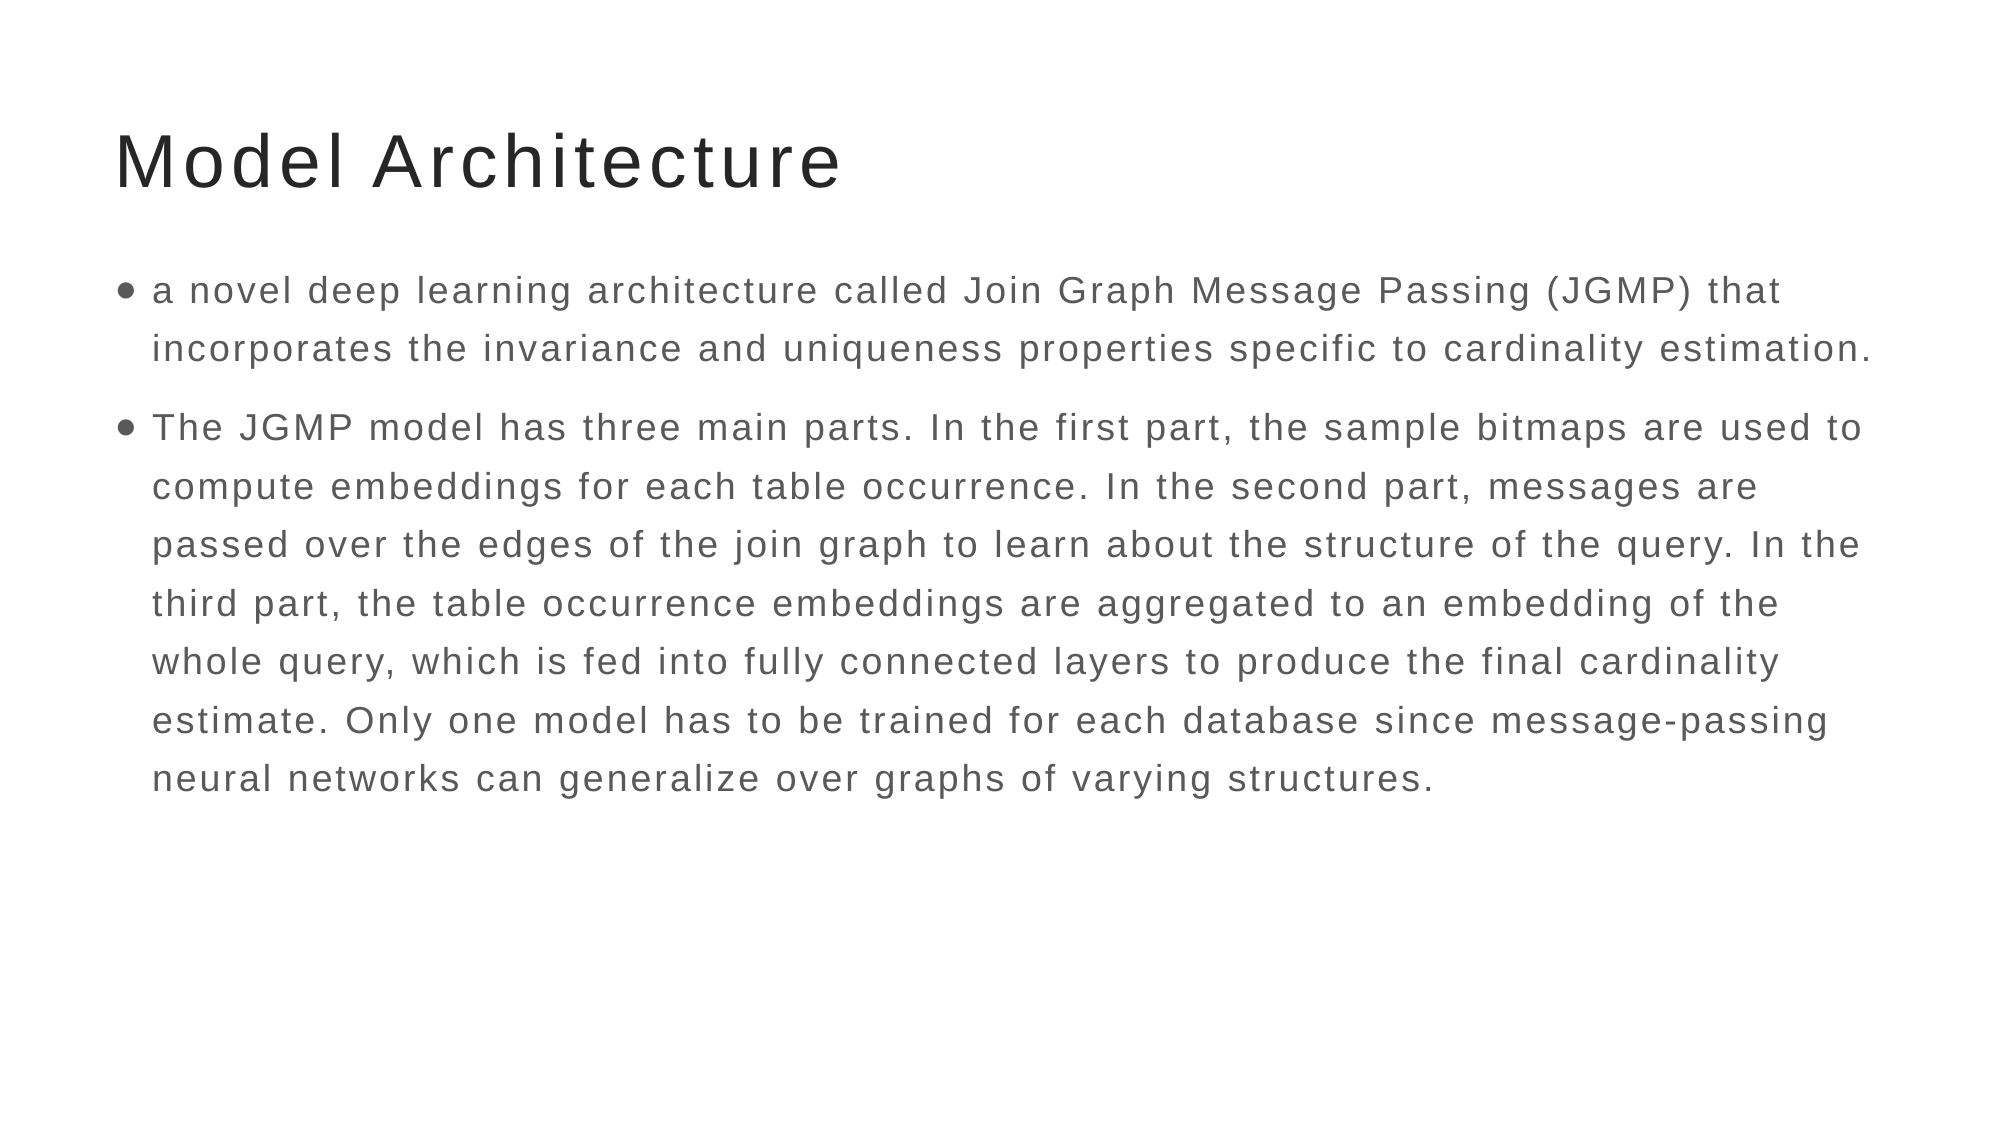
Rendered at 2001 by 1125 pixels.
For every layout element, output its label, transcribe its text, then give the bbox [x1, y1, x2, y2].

list a novel deep learning architecture called Join Graph Message Passing (JGMP) that incorporates the invariance and uniqueness properties specific to cardinality estimation. The JGMP model has three main parts. In the first part, the sample bitmaps are used to compute embeddings for each table occurrence. In the second part, messages are passed over the edges of the join graph to learn about the structure of the query. In the third part, the table occurrence embeddings are aggregated to an embedding of the whole query, which is fed into fully connected layers to produce the final cardinality estimate. Only one model has to be trained for each database since message-passing neural networks can generalize over graphs of varying structures. [99, 244, 1900, 1026]
title Model Architecture [99, 99, 1900, 216]
